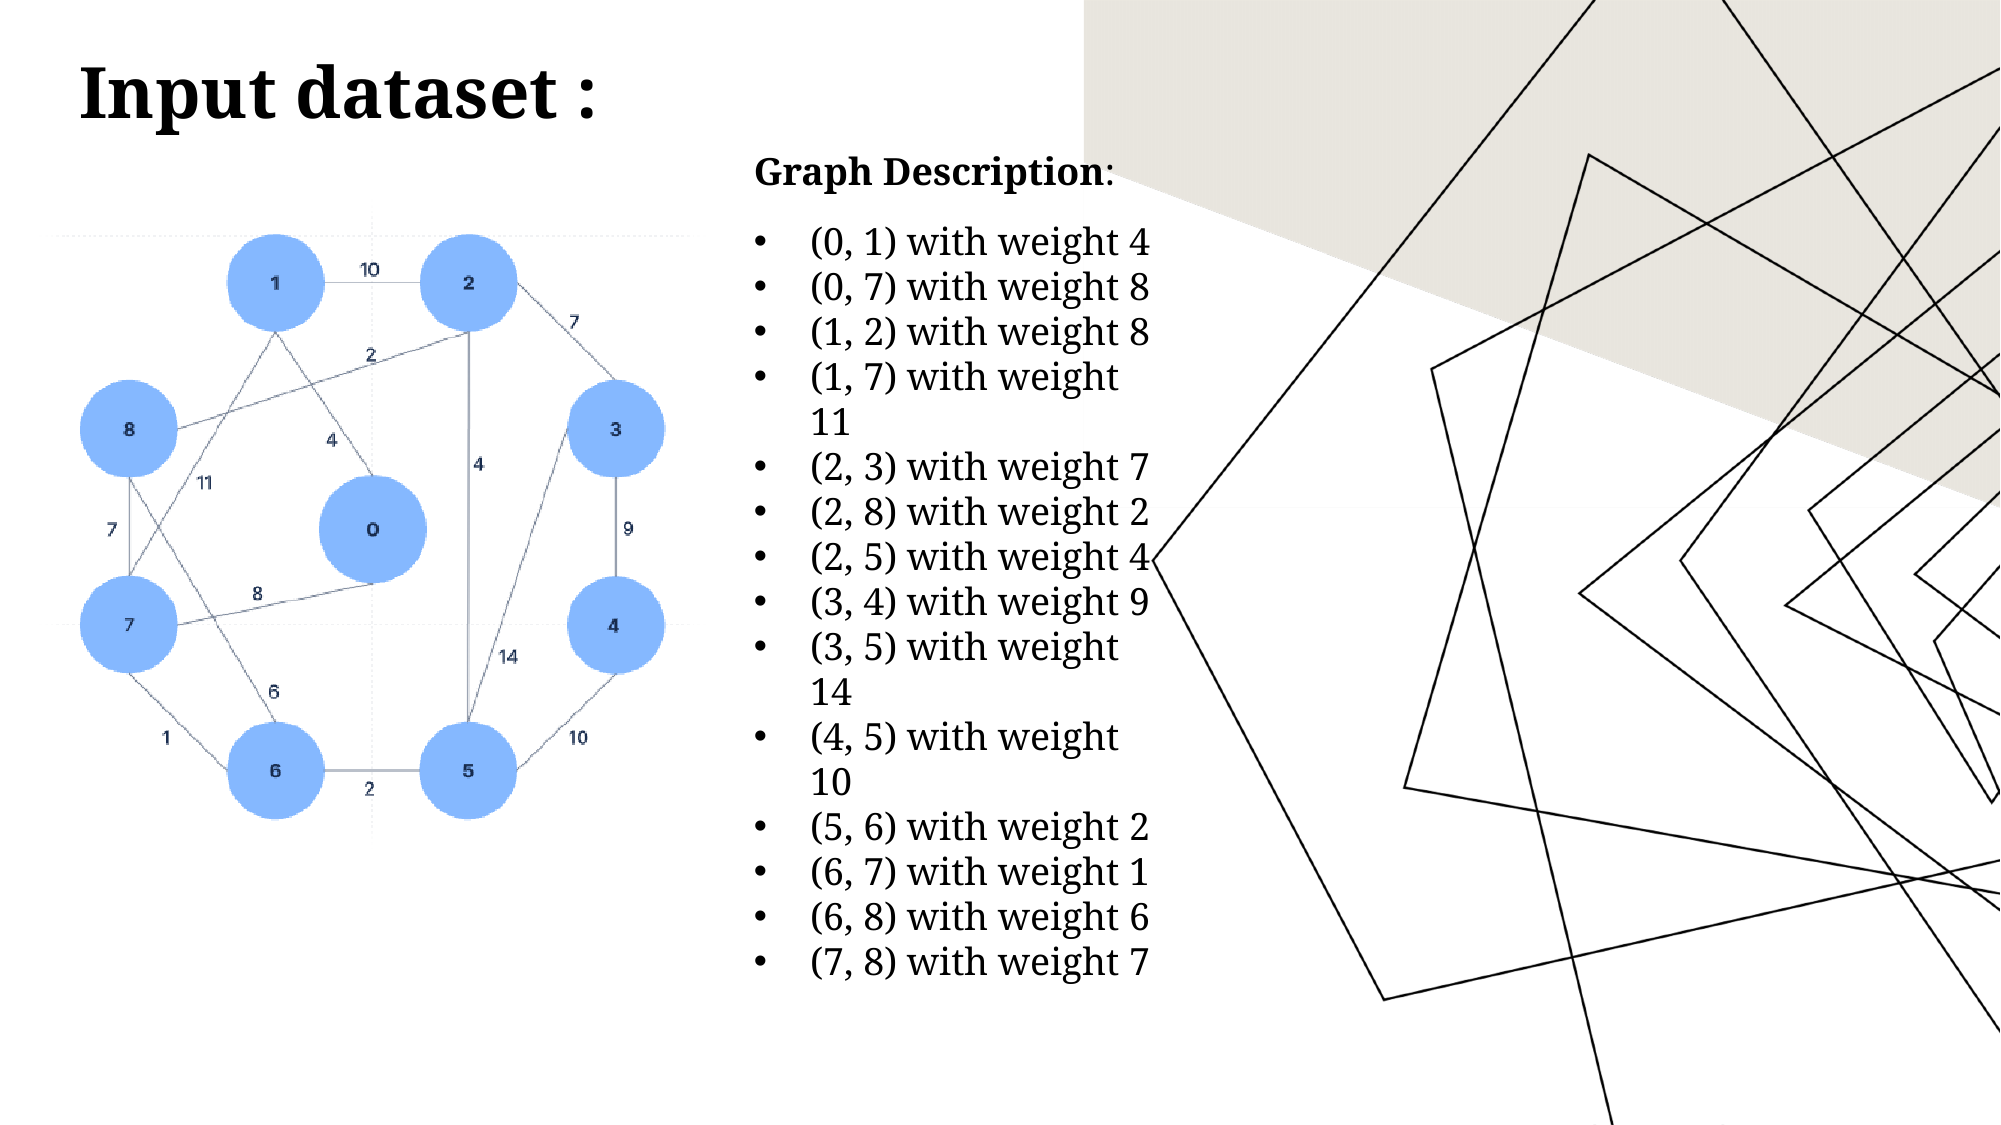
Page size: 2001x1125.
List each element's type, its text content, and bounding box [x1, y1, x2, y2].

picture [39, 199, 707, 850]
text_box Graph Description: (0, 1) with weight 4 (0, 7) with weight 8 (1, 2) with weight 8 (1, 7) with weight 11 (2, 3) with weight 7 (2, 8) with weight 2 (2, 5) with weight 4 (3, 4) with weight 9 (3, 5) with weight 14 (4, 5) with weight 10 (5, 6) with weight 2 (6, 7) with weight 1 (6, 8) with weight 6 (7, 8) with weight 7 [439, 140, 1171, 1036]
picture [1083, 0, 2001, 1125]
text_box Input dataset : [64, 39, 614, 140]
